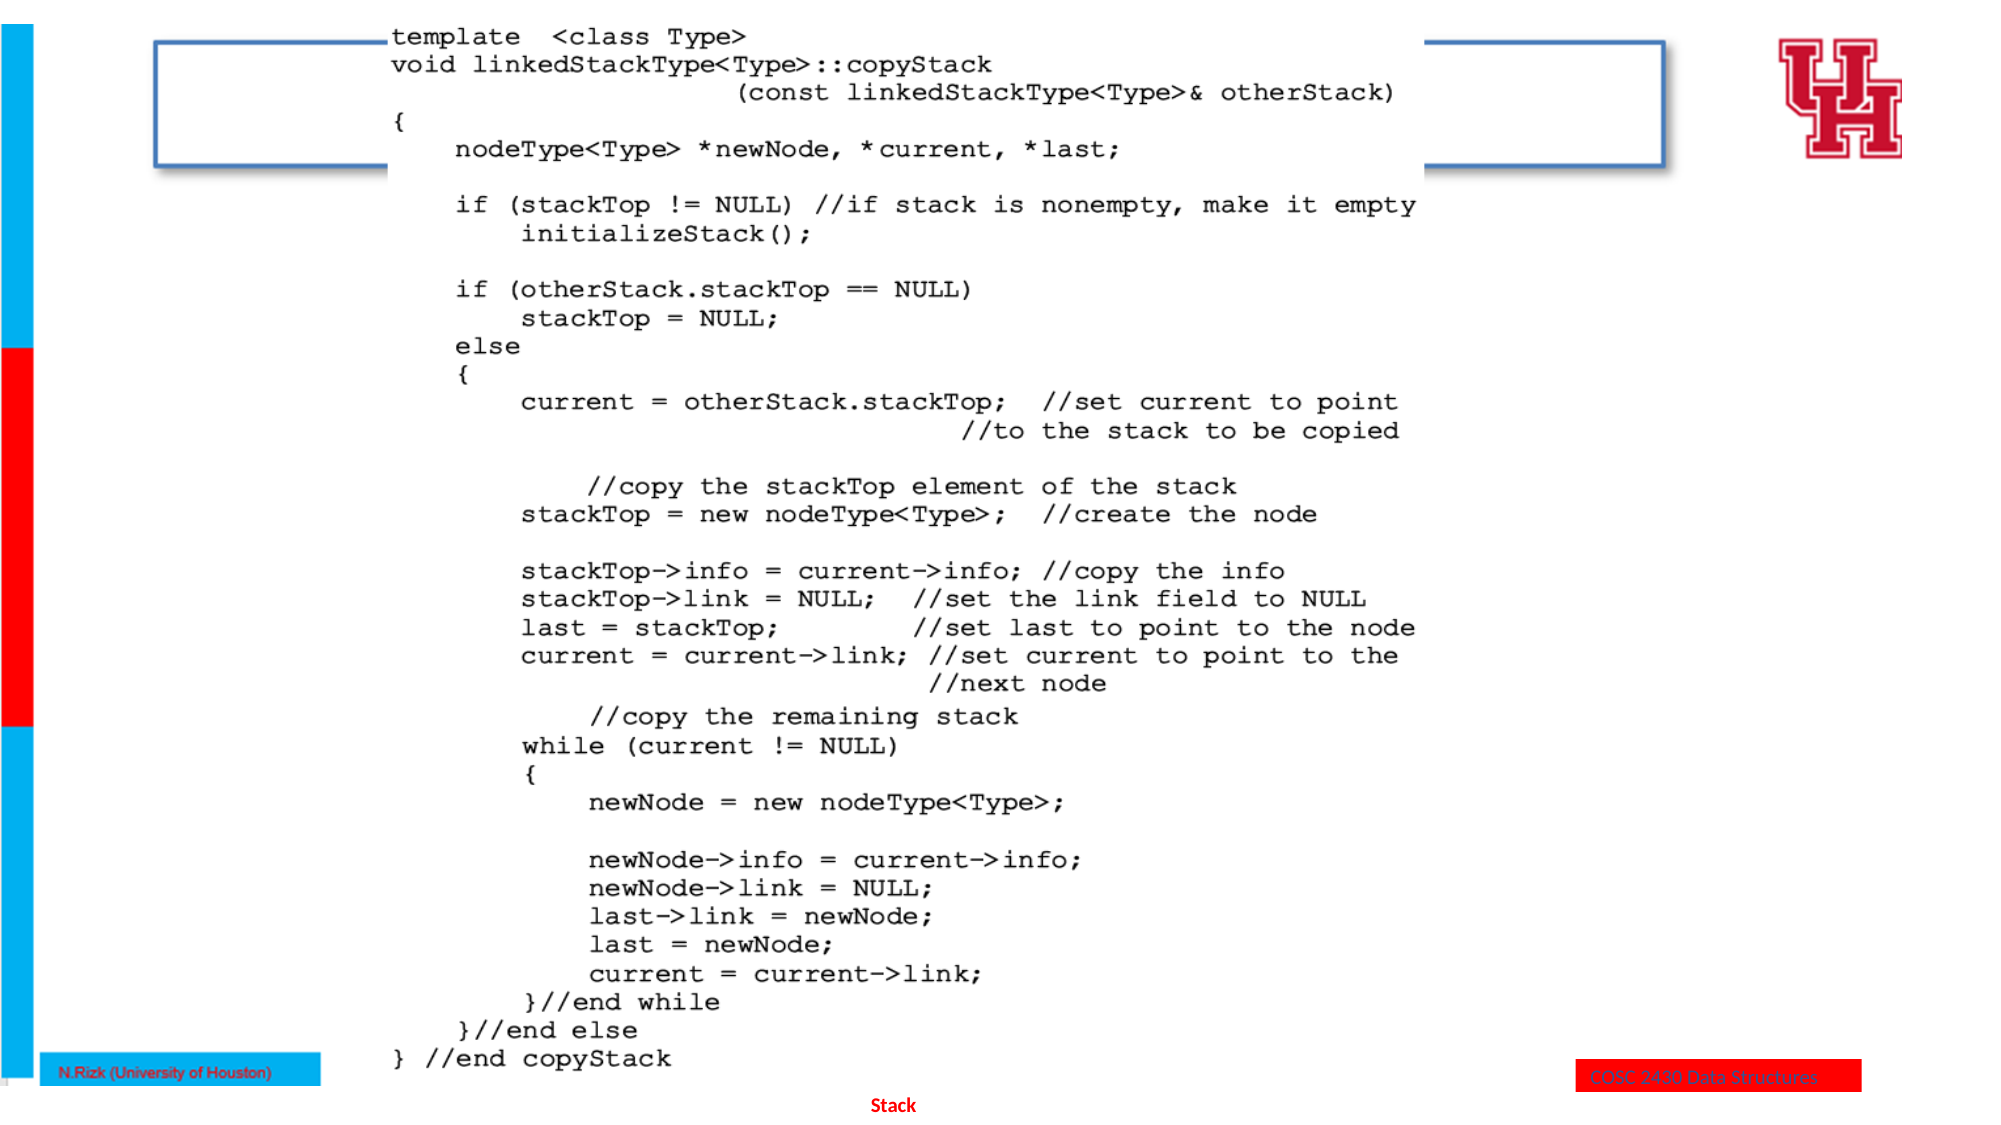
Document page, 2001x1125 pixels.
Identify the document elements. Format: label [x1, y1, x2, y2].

picture [0, 24, 1902, 1086]
picture [207, 1067, 265, 1078]
picture [59, 1067, 70, 1078]
picture [190, 1067, 203, 1078]
picture [267, 1067, 271, 1081]
text_box [379, 16, 1425, 1077]
picture [75, 1067, 105, 1078]
picture [110, 1067, 184, 1081]
